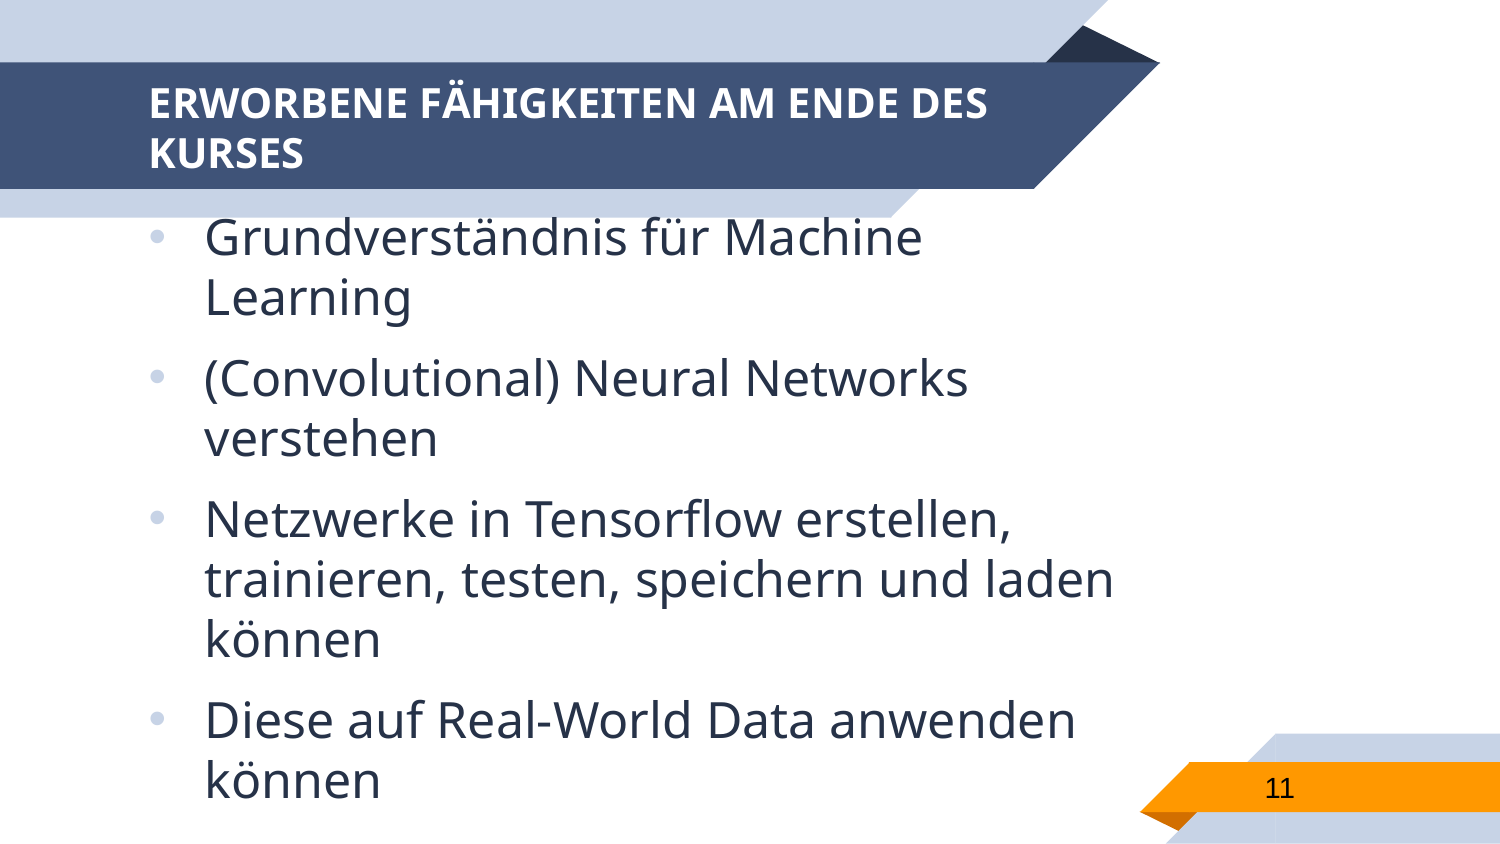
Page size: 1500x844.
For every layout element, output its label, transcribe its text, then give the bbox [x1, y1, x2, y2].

slide_number 11 [1249, 760, 1494, 813]
list Grundverständnis für Machine Learning (Convolutional) Neural Networks verstehen Netzwerke in Tensorflow erstellen, trainieren, testen, speichern und laden können Diese auf Real-World Data anwenden können [133, 249, 1140, 766]
title ERWORBENE FÄHIGKEITEN AM ENDE DES KURSES [133, 64, 1035, 190]
